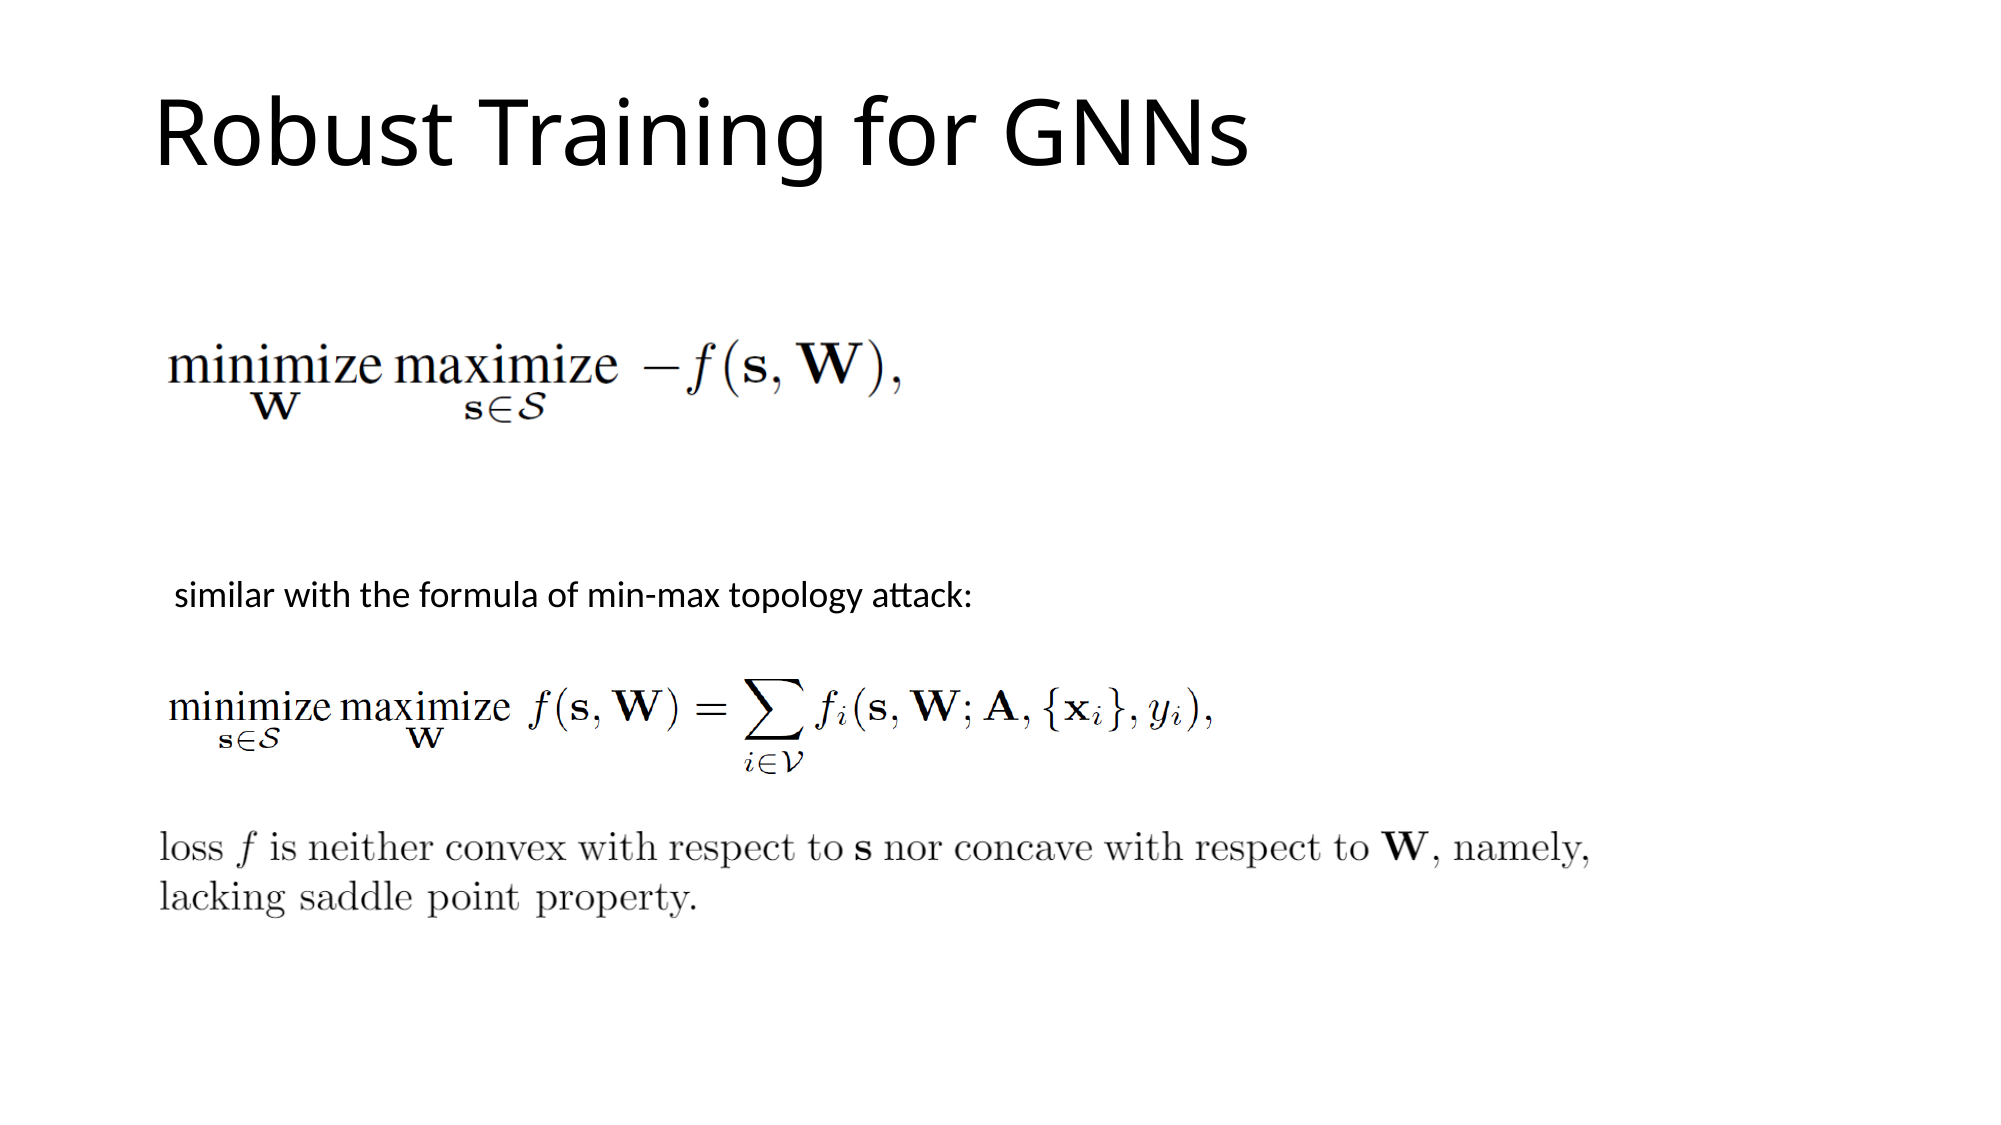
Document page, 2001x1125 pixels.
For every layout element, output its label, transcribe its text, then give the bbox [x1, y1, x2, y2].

text_box similar with the formula of min-max topology attack: [159, 562, 1006, 623]
picture [154, 827, 1597, 923]
title Robust Training for GNNs [137, 63, 1863, 208]
picture [154, 671, 1217, 780]
picture [166, 331, 908, 430]
